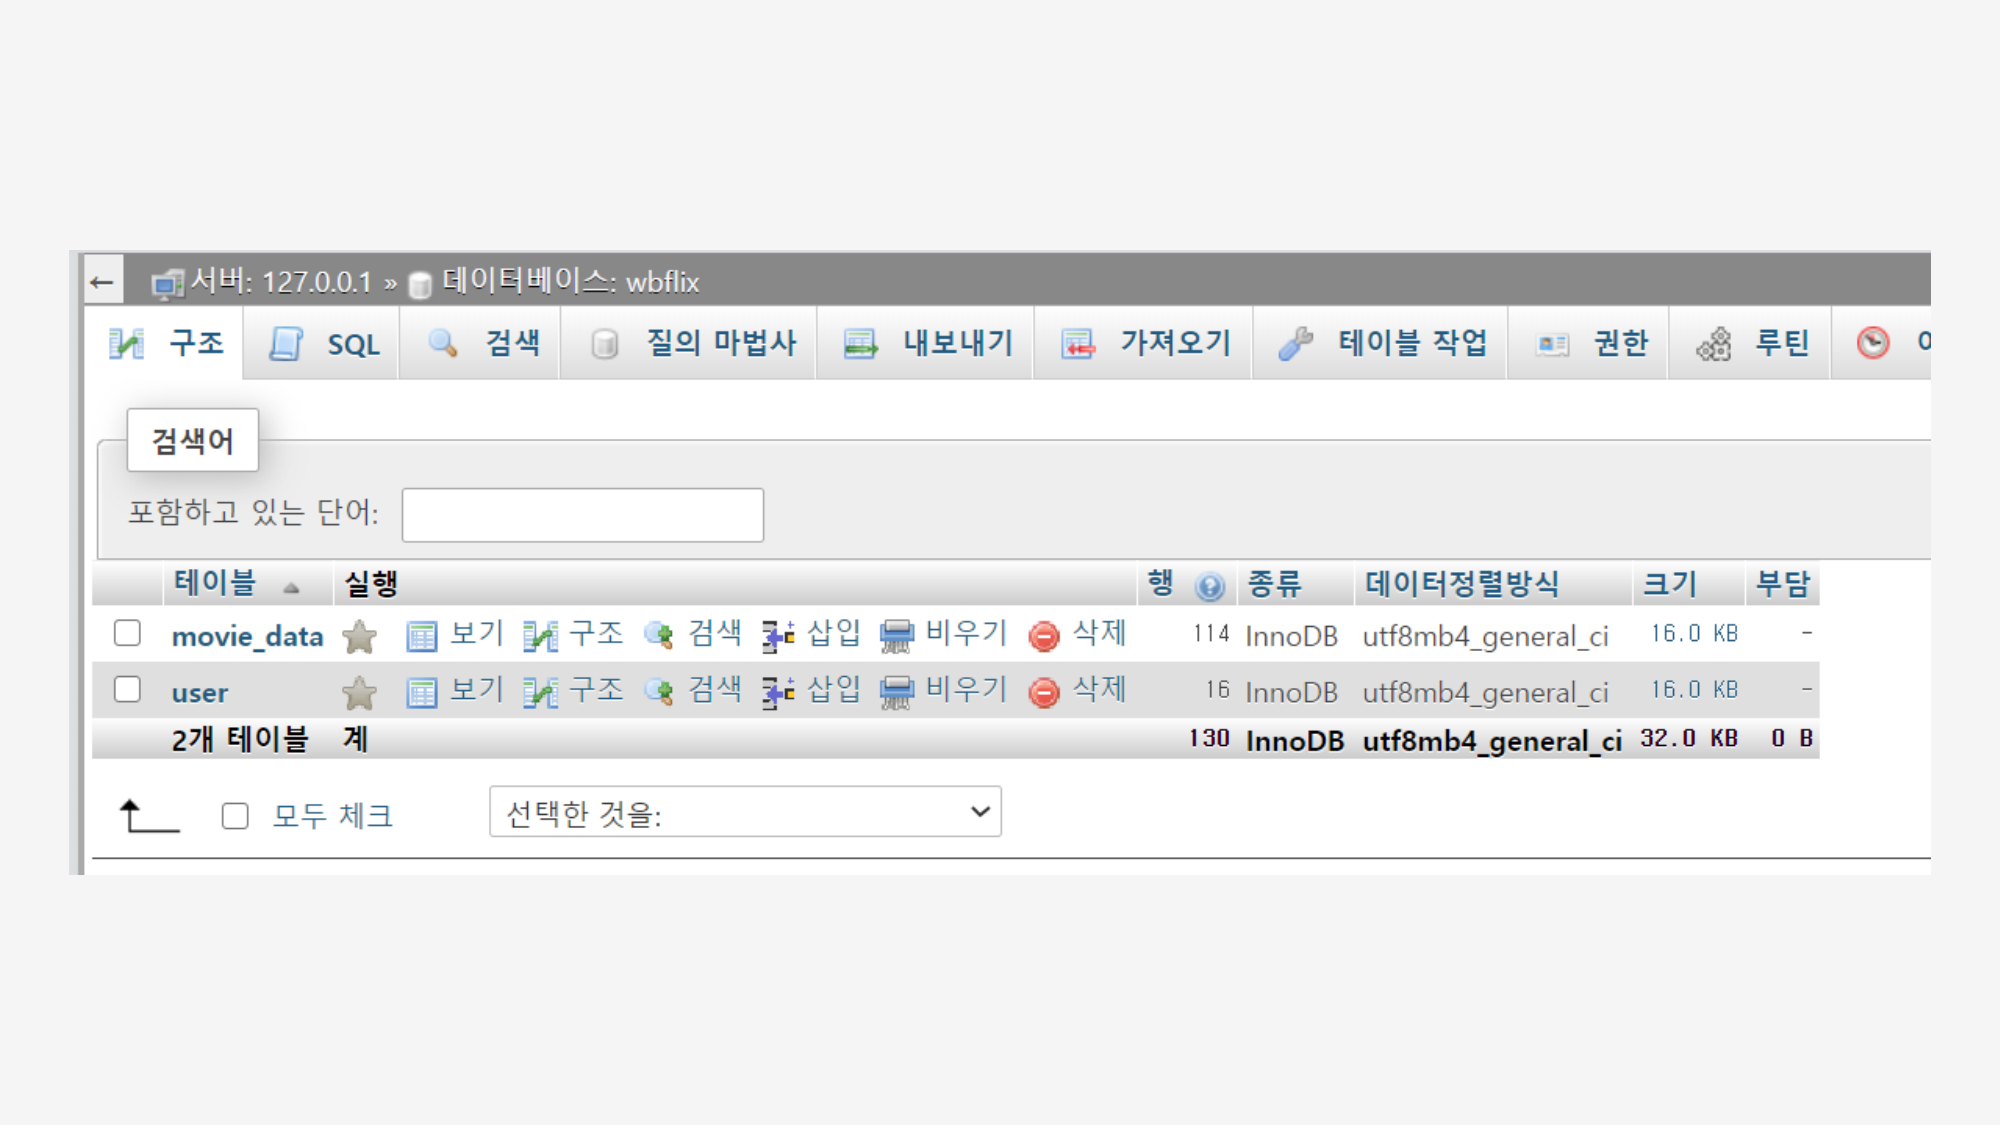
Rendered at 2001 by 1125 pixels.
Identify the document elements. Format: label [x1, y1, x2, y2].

picture [69, 250, 1931, 875]
